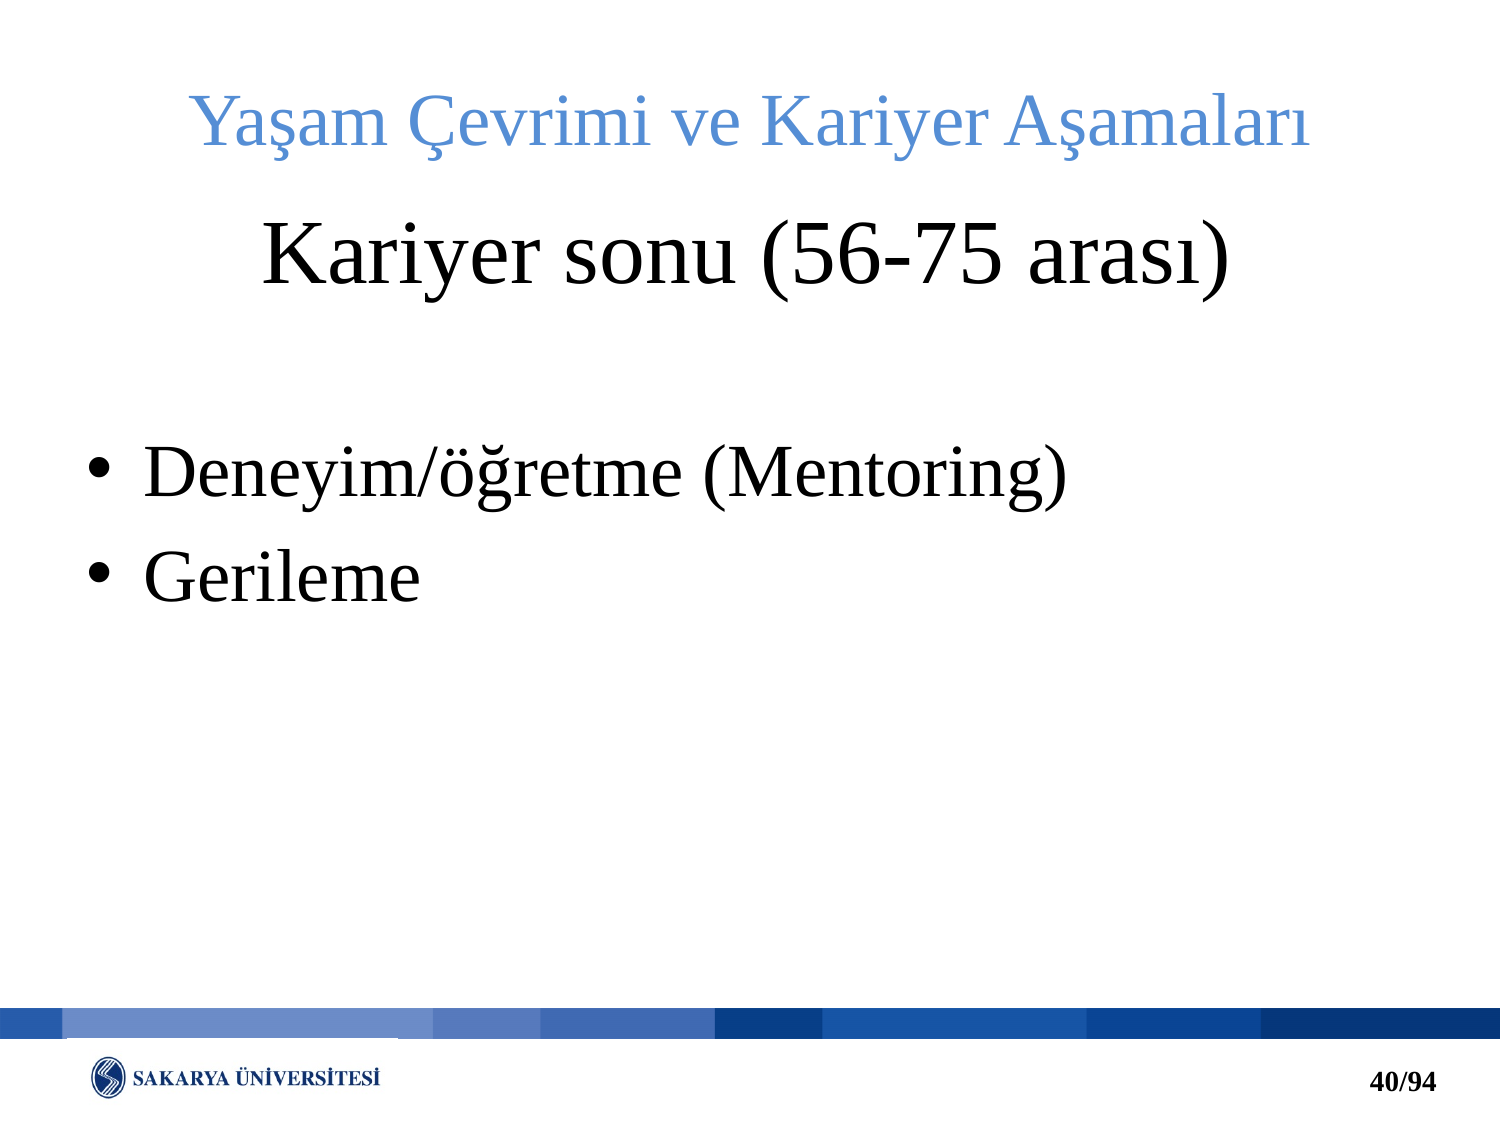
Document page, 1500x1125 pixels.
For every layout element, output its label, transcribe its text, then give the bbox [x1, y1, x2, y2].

title Yaşam Çevrimi ve Kariyer Aşamaları [75, 46, 1426, 185]
list Kariyer sonu (56-75 arası) Deneyim/öğretme (Mentoring) Gerileme [71, 184, 1422, 965]
picture [0, 1007, 1500, 1115]
